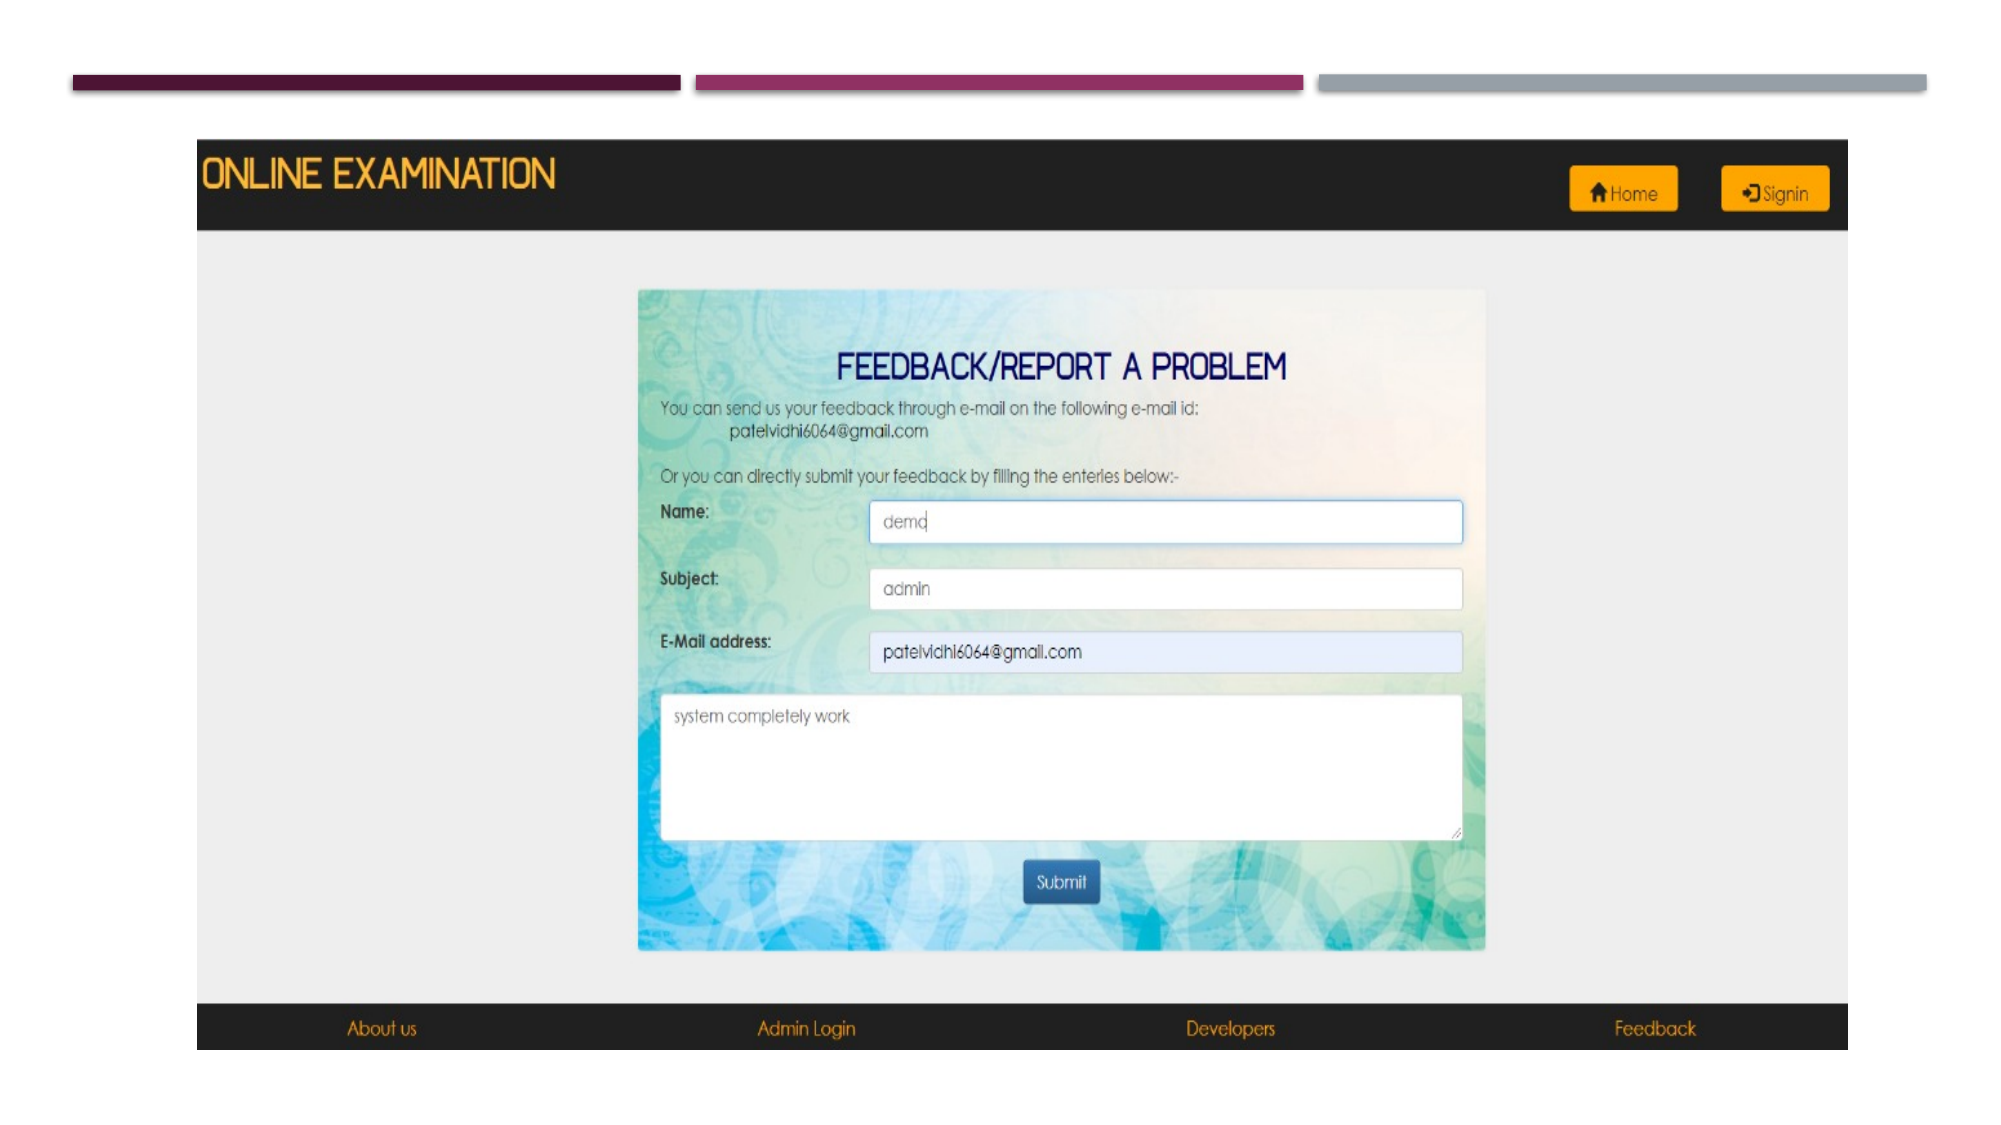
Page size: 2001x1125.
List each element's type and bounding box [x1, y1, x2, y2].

picture [196, 137, 1848, 1051]
